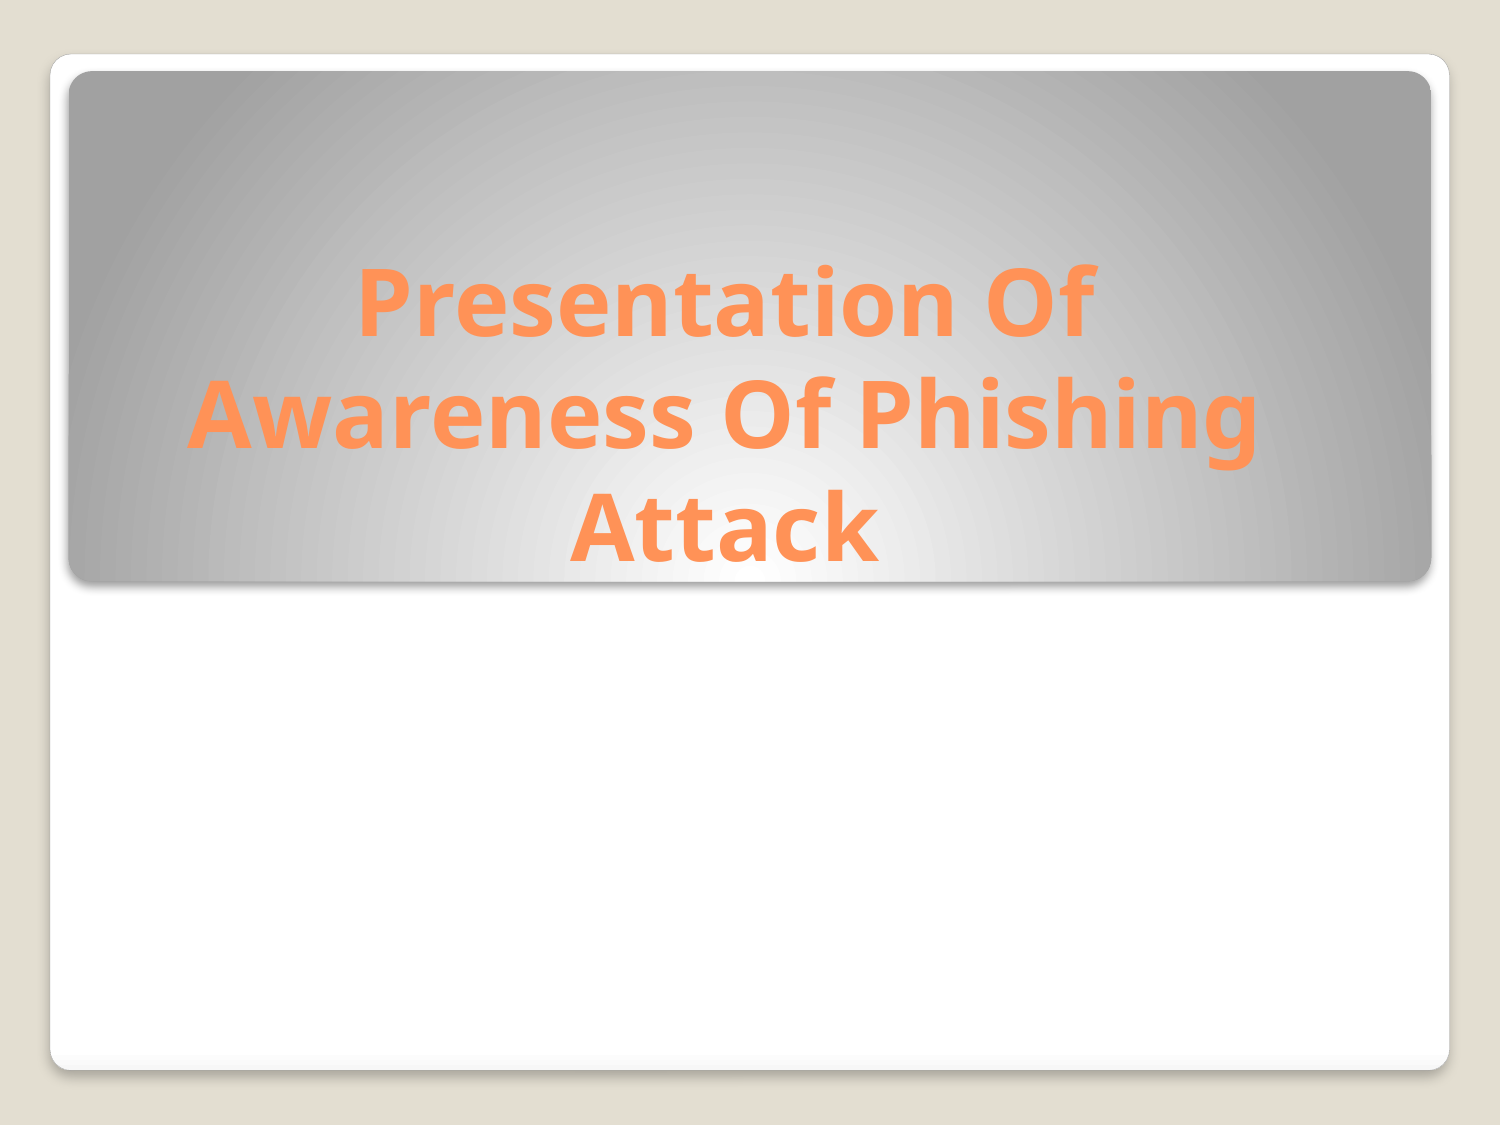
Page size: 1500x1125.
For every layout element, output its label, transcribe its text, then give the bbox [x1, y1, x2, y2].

title Presentation Of Awareness Of Phishing Attack [87, 149, 1363, 588]
